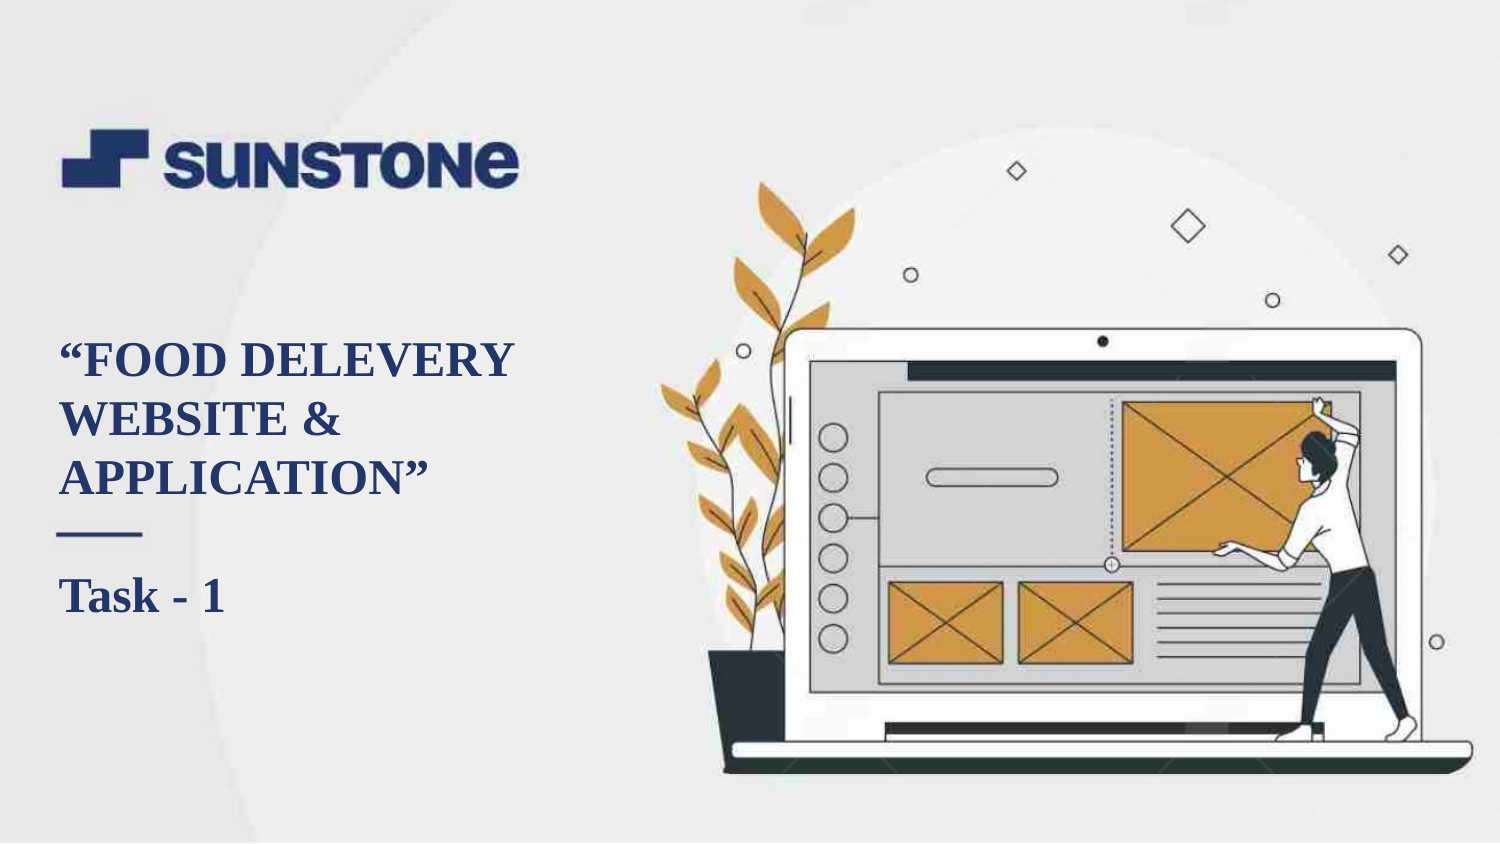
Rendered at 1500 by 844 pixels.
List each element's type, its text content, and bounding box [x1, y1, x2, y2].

text_box [0, 0, 1500, 844]
text_box “FOOD DELEVERY WEBSITE & APPLICATION” Task - 1 [58, 328, 581, 623]
